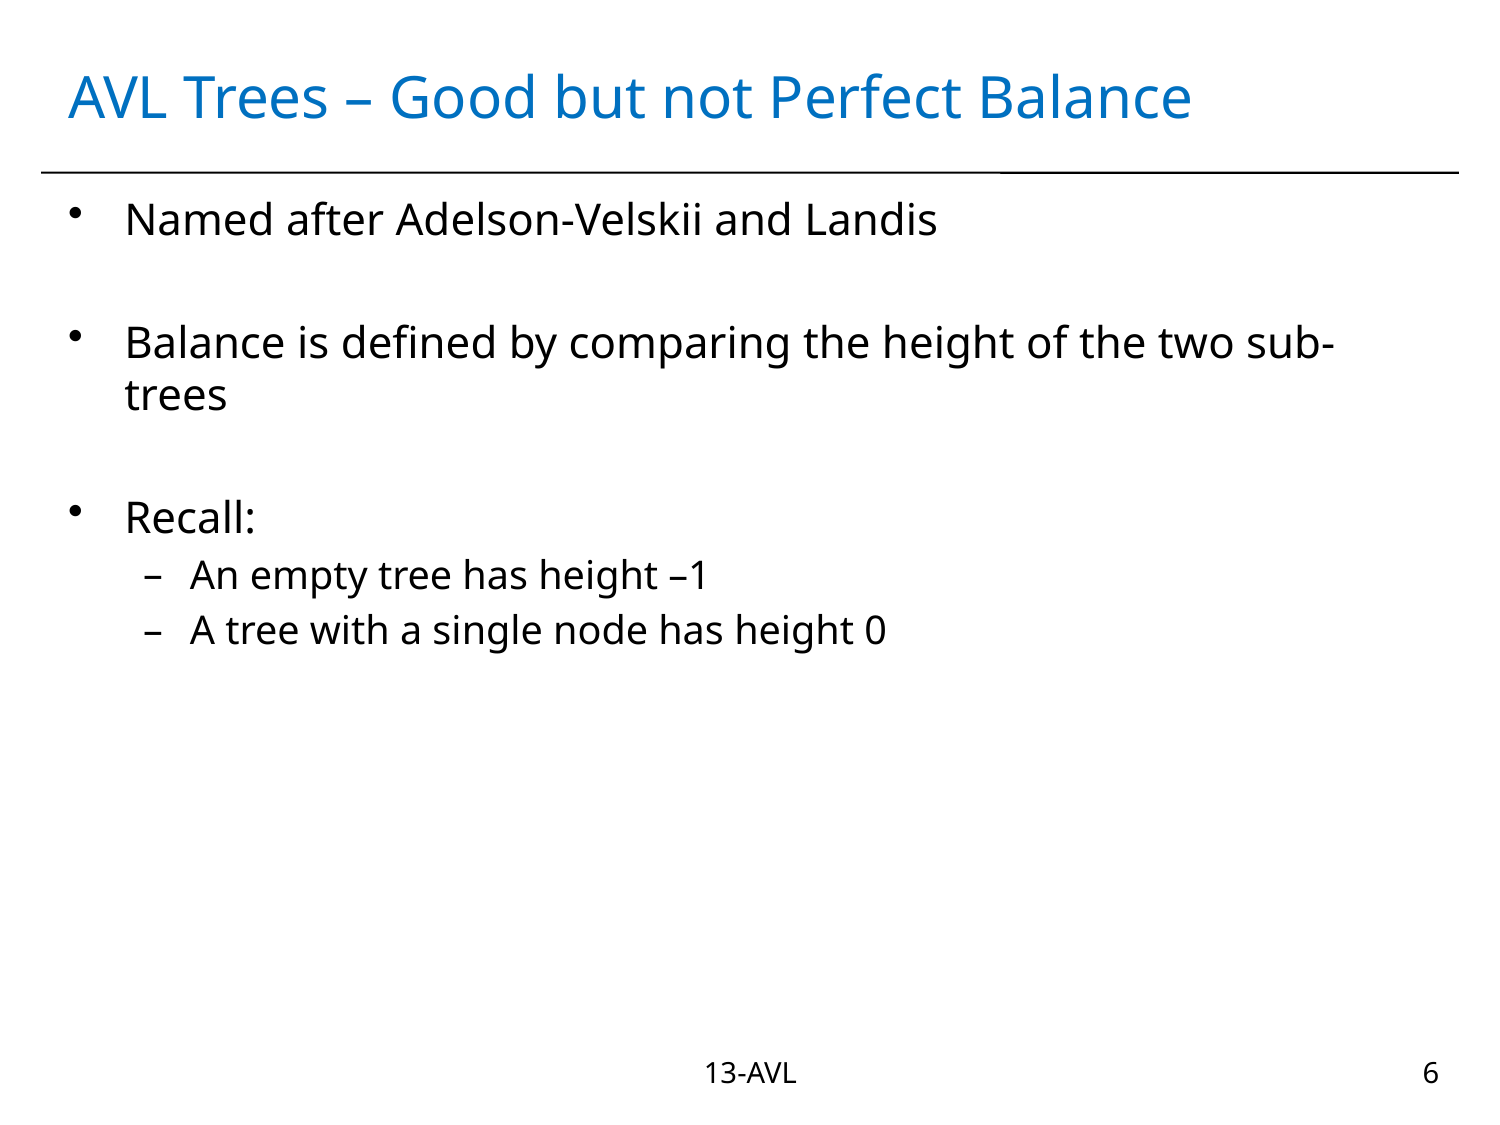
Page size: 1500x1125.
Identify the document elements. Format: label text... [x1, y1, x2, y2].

footer 13-AVL [502, 1046, 999, 1125]
list Named after Adelson-Velskii and Landis Balance is defined by comparing the height of the two sub-trees Recall: An empty tree has height –1 A tree with a single node has height 0 [52, 184, 1448, 1024]
slide_number 6 [1104, 1046, 1455, 1125]
title AVL Trees – Good but not Perfect Balance [52, 30, 1448, 159]
